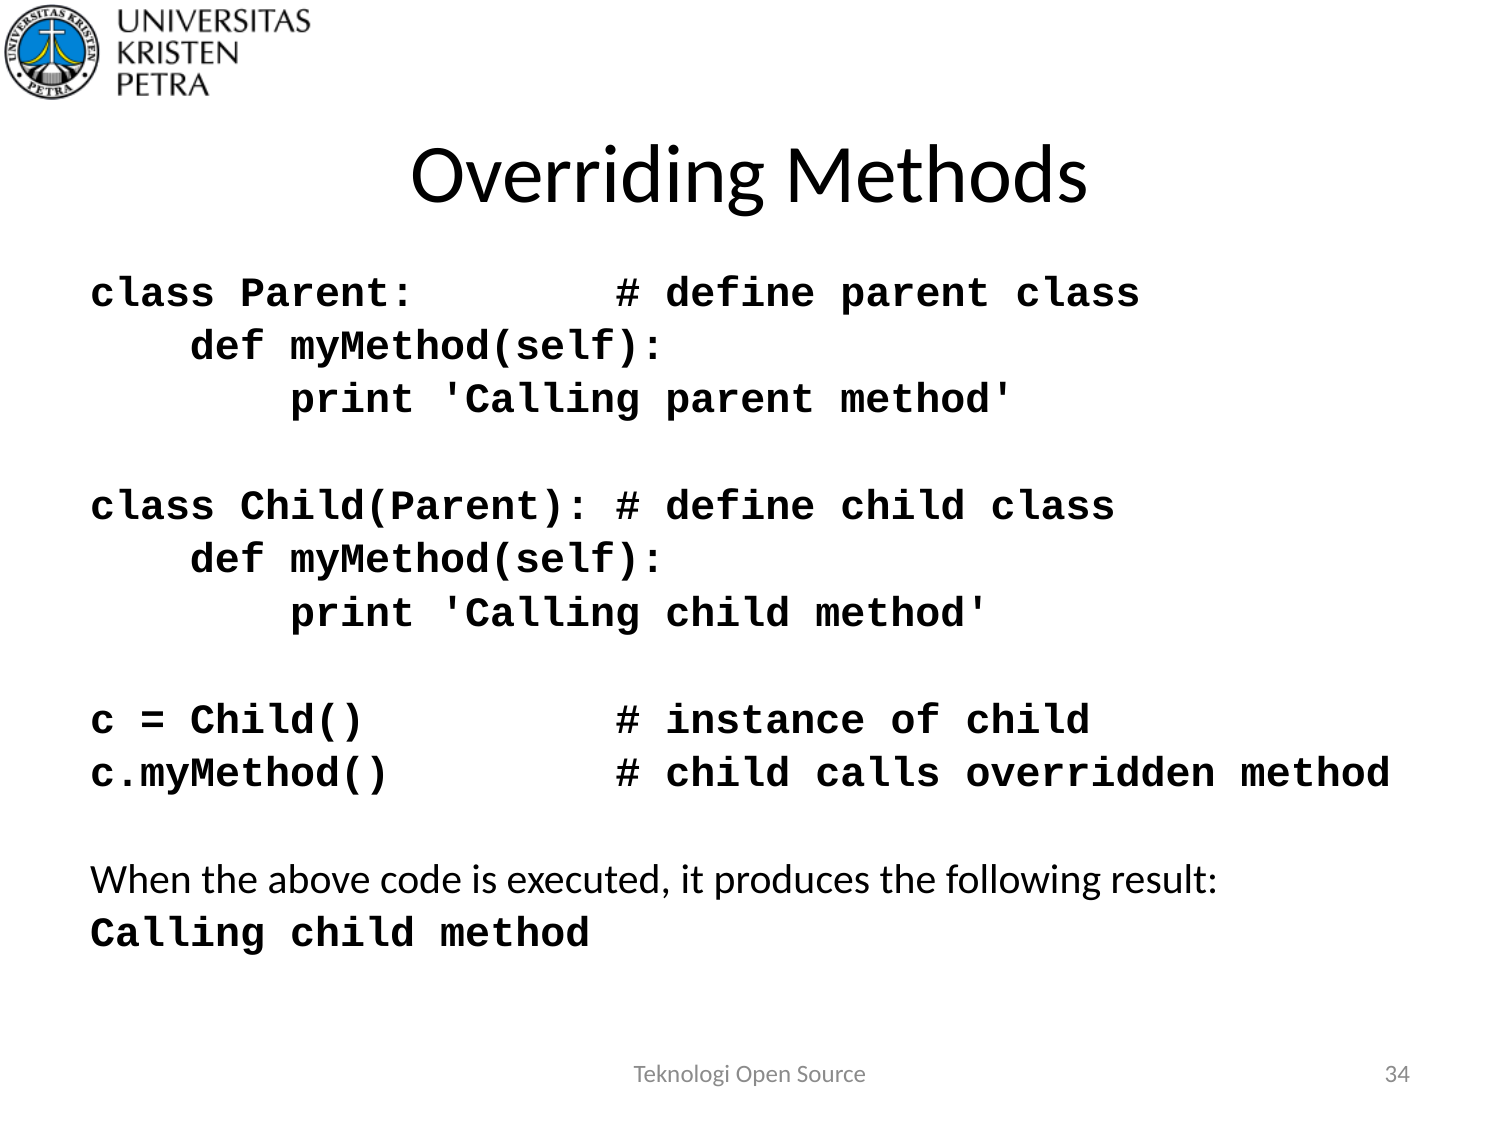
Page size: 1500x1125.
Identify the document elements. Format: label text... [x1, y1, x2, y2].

list class Parent: # define parent class def myMethod(self): print 'Calling parent method' class Child(Parent): # define child class def myMethod(self): print 'Calling child method' c = Child() # instance of child c.myMethod() # child calls overridden method When the above code is executed, it produces the following result: Calling child method [75, 262, 1425, 1005]
footer Teknologi Open Source [512, 1042, 988, 1103]
title Overriding Methods [75, 75, 1425, 262]
picture [4, 4, 313, 100]
slide_number 34 [1074, 1042, 1425, 1103]
